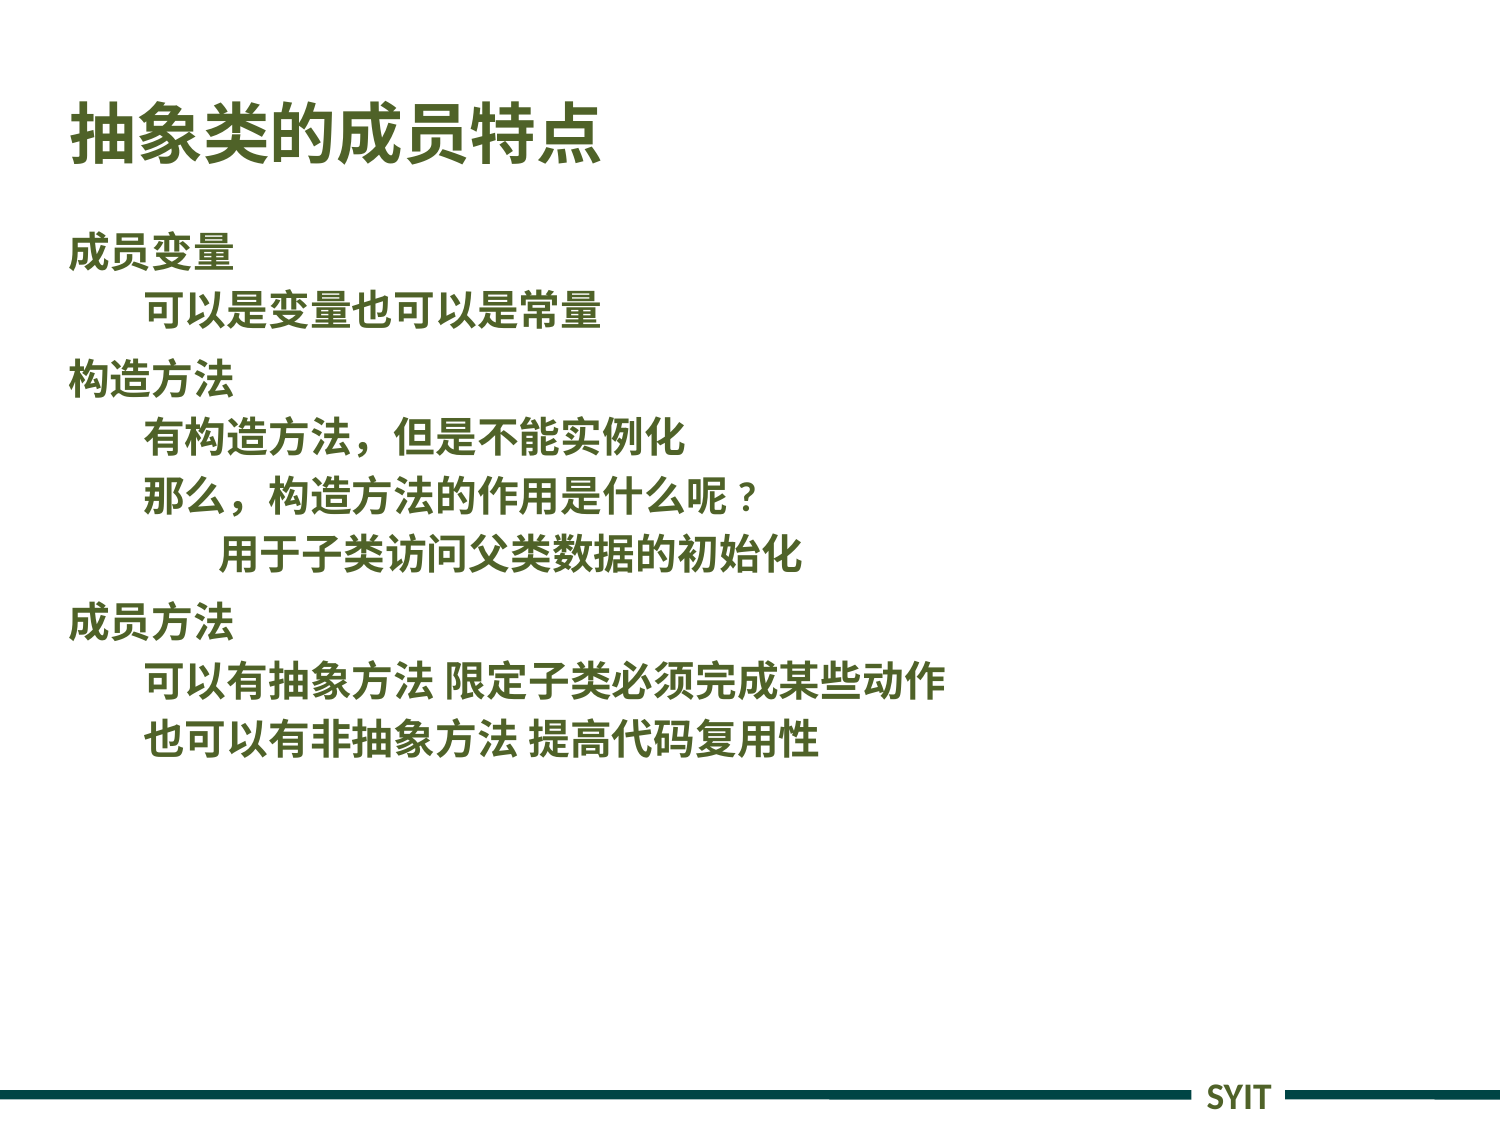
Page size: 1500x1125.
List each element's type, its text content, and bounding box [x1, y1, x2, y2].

title 抽象类的成员特点 [54, 59, 1042, 205]
text_box SYIT [1191, 1064, 1287, 1124]
subtitle 成员变量 可以是变量也可以是常量 构造方法 有构造方法，但是不能实例化 那么，构造方法的作用是什么呢? 用于子类访问父类数据的初始化 成员方法 可以有抽象方法 限定子类必须完成某些动作 也可以有非抽象方法 提高代码复用性 [53, 208, 1430, 1035]
